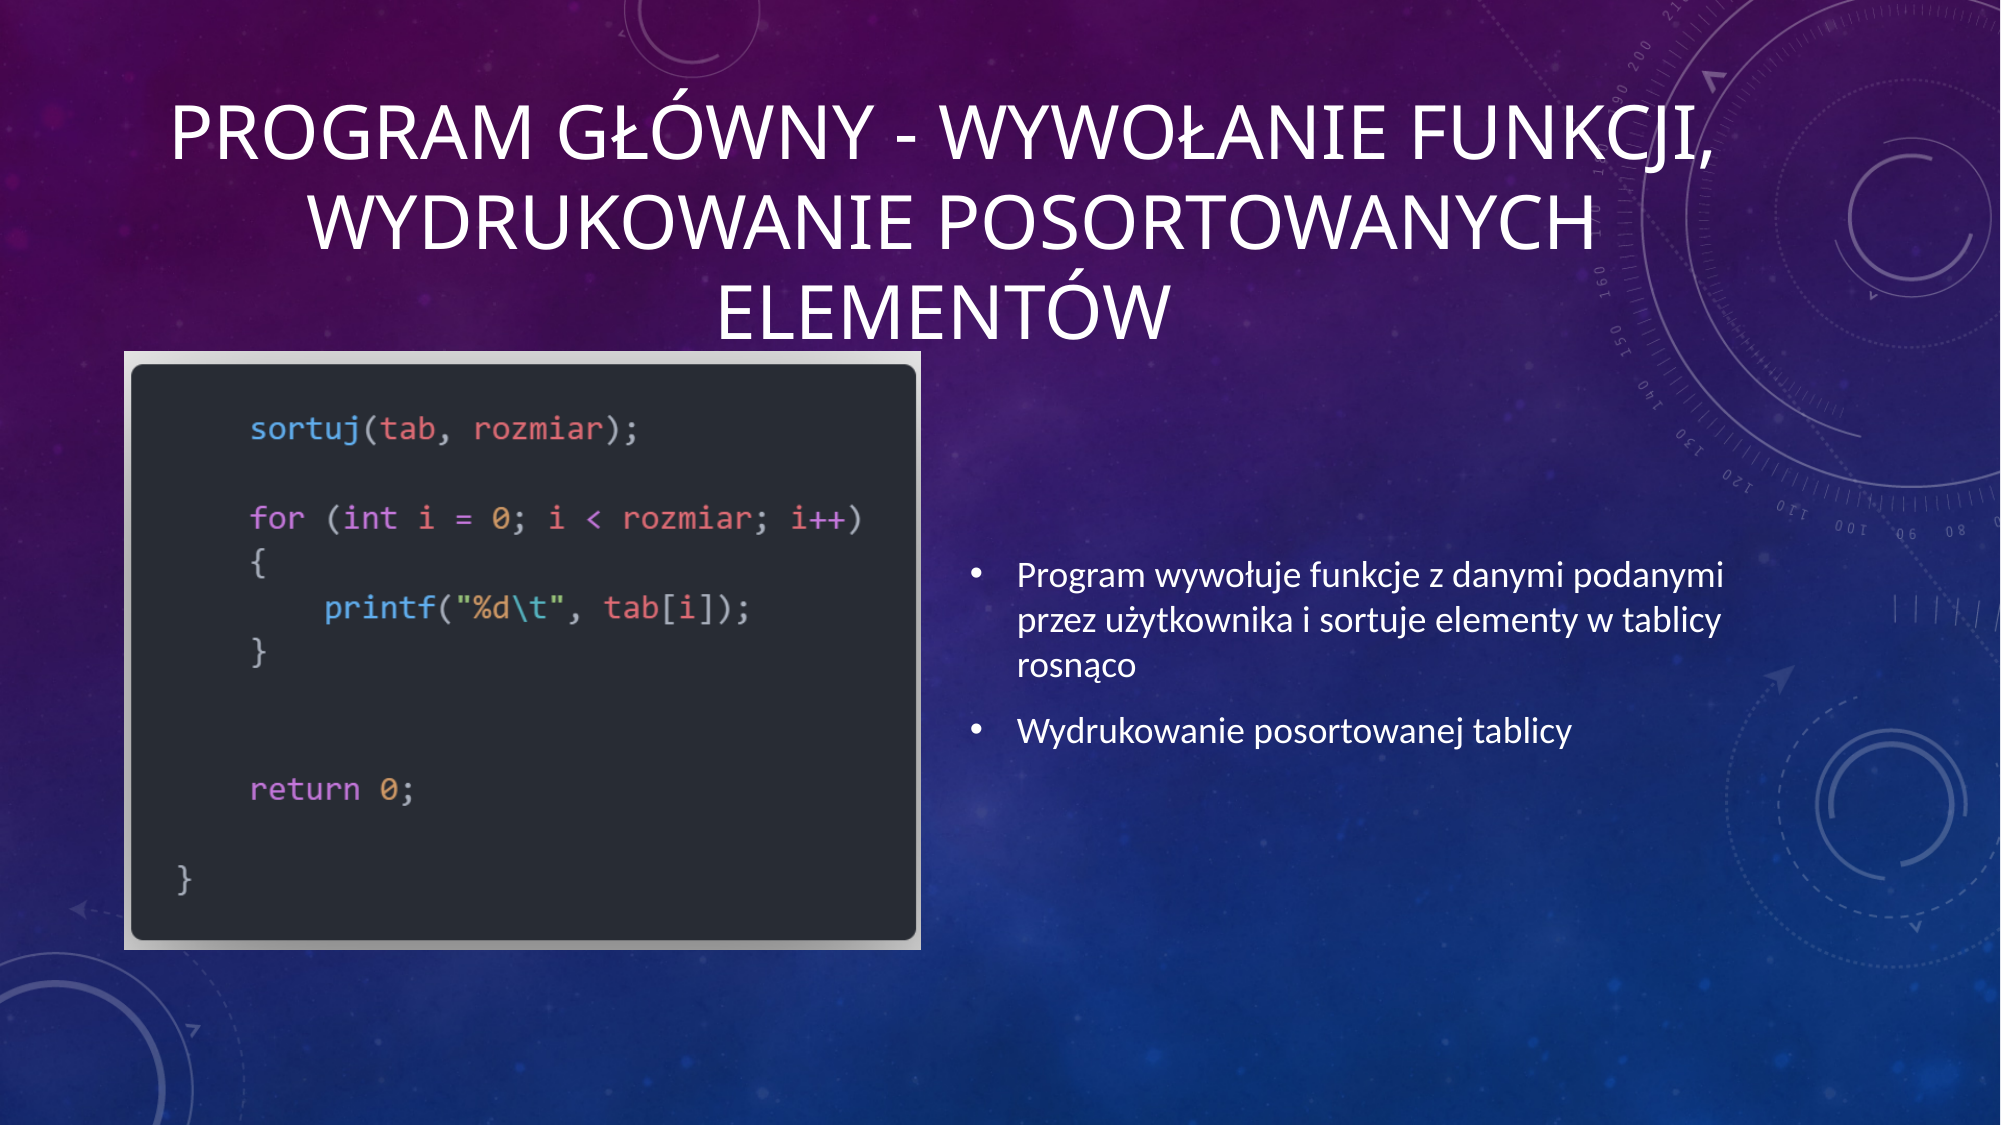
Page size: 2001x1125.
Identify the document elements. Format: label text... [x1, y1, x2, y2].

picture [0, 0, 2001, 1125]
title Program główny - wywołanie funkcji, wydrukowanie posortowanych elementów [112, 99, 1775, 339]
list Program wywołuje funkcje z danymi podanymi przez użytkownika i sortuje elementy w tablicy rosnąco Wydrukowanie posortowanej tablicy [955, 351, 1775, 950]
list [124, 350, 921, 951]
